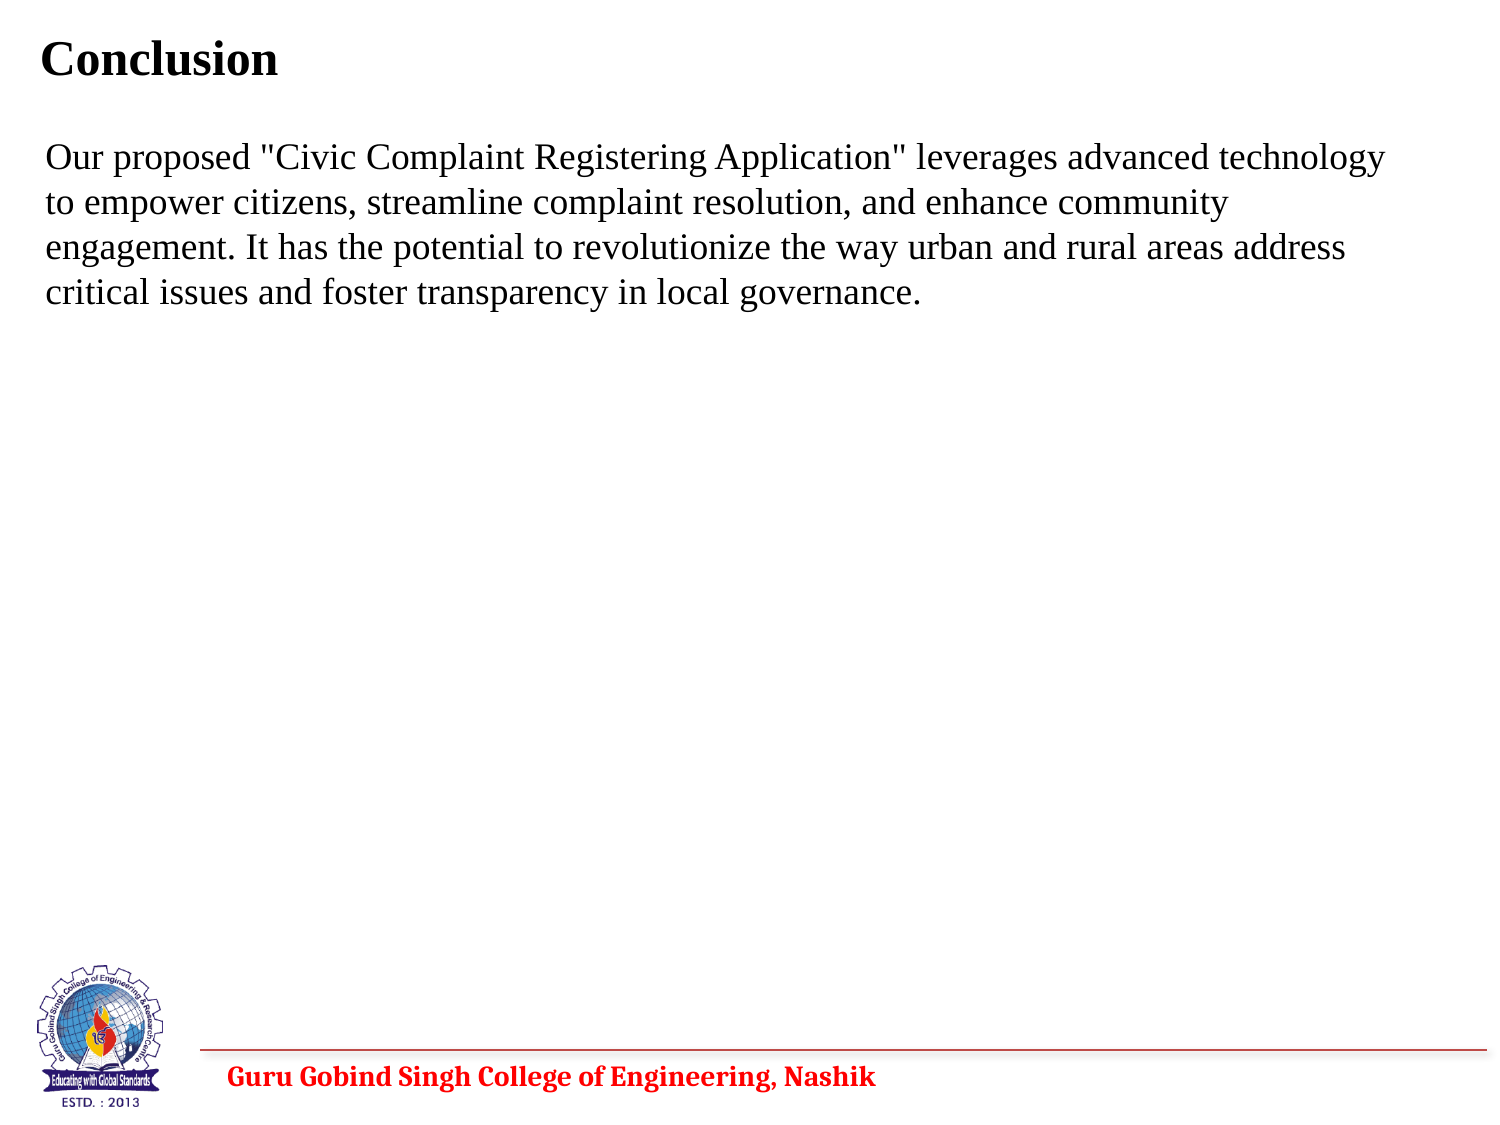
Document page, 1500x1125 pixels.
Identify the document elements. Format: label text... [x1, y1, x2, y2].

list Guru Gobind Singh College of Engineering, Nashik [212, 1061, 1088, 1113]
picture [37, 965, 163, 1108]
text_box Our proposed "Civic Complaint Registering Application" leverages advanced technology to empower citizens, streamline complaint resolution, and enhance community engagement. It has the potential to revolutionize the way urban and rural areas address critical issues and foster transparency in local governance. [30, 124, 1413, 320]
text_box Conclusion [24, 18, 750, 154]
